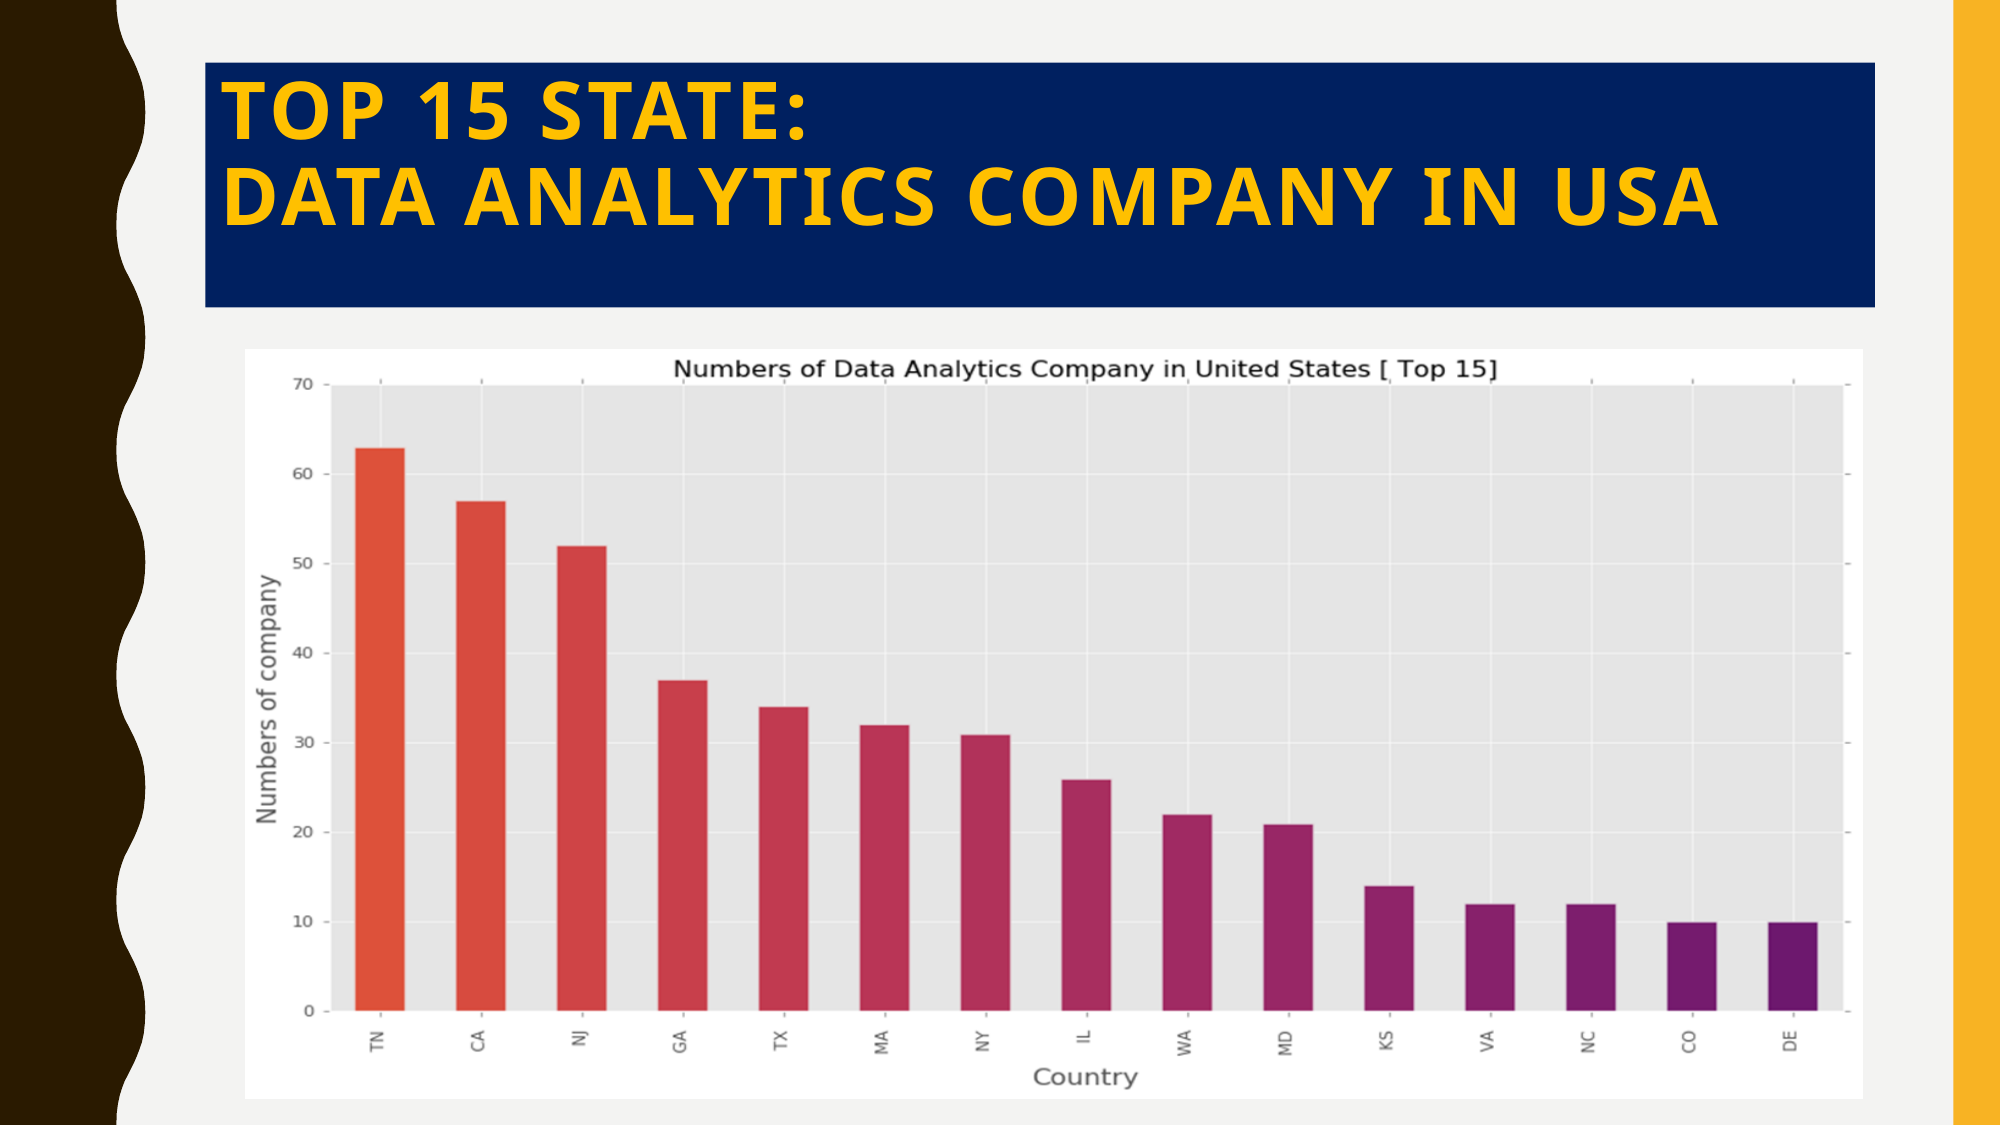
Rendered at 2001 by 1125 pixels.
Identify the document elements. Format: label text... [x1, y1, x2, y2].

picture [245, 349, 1863, 1099]
title Top 15 State: Data Analytics Company in USA [205, 62, 1875, 308]
